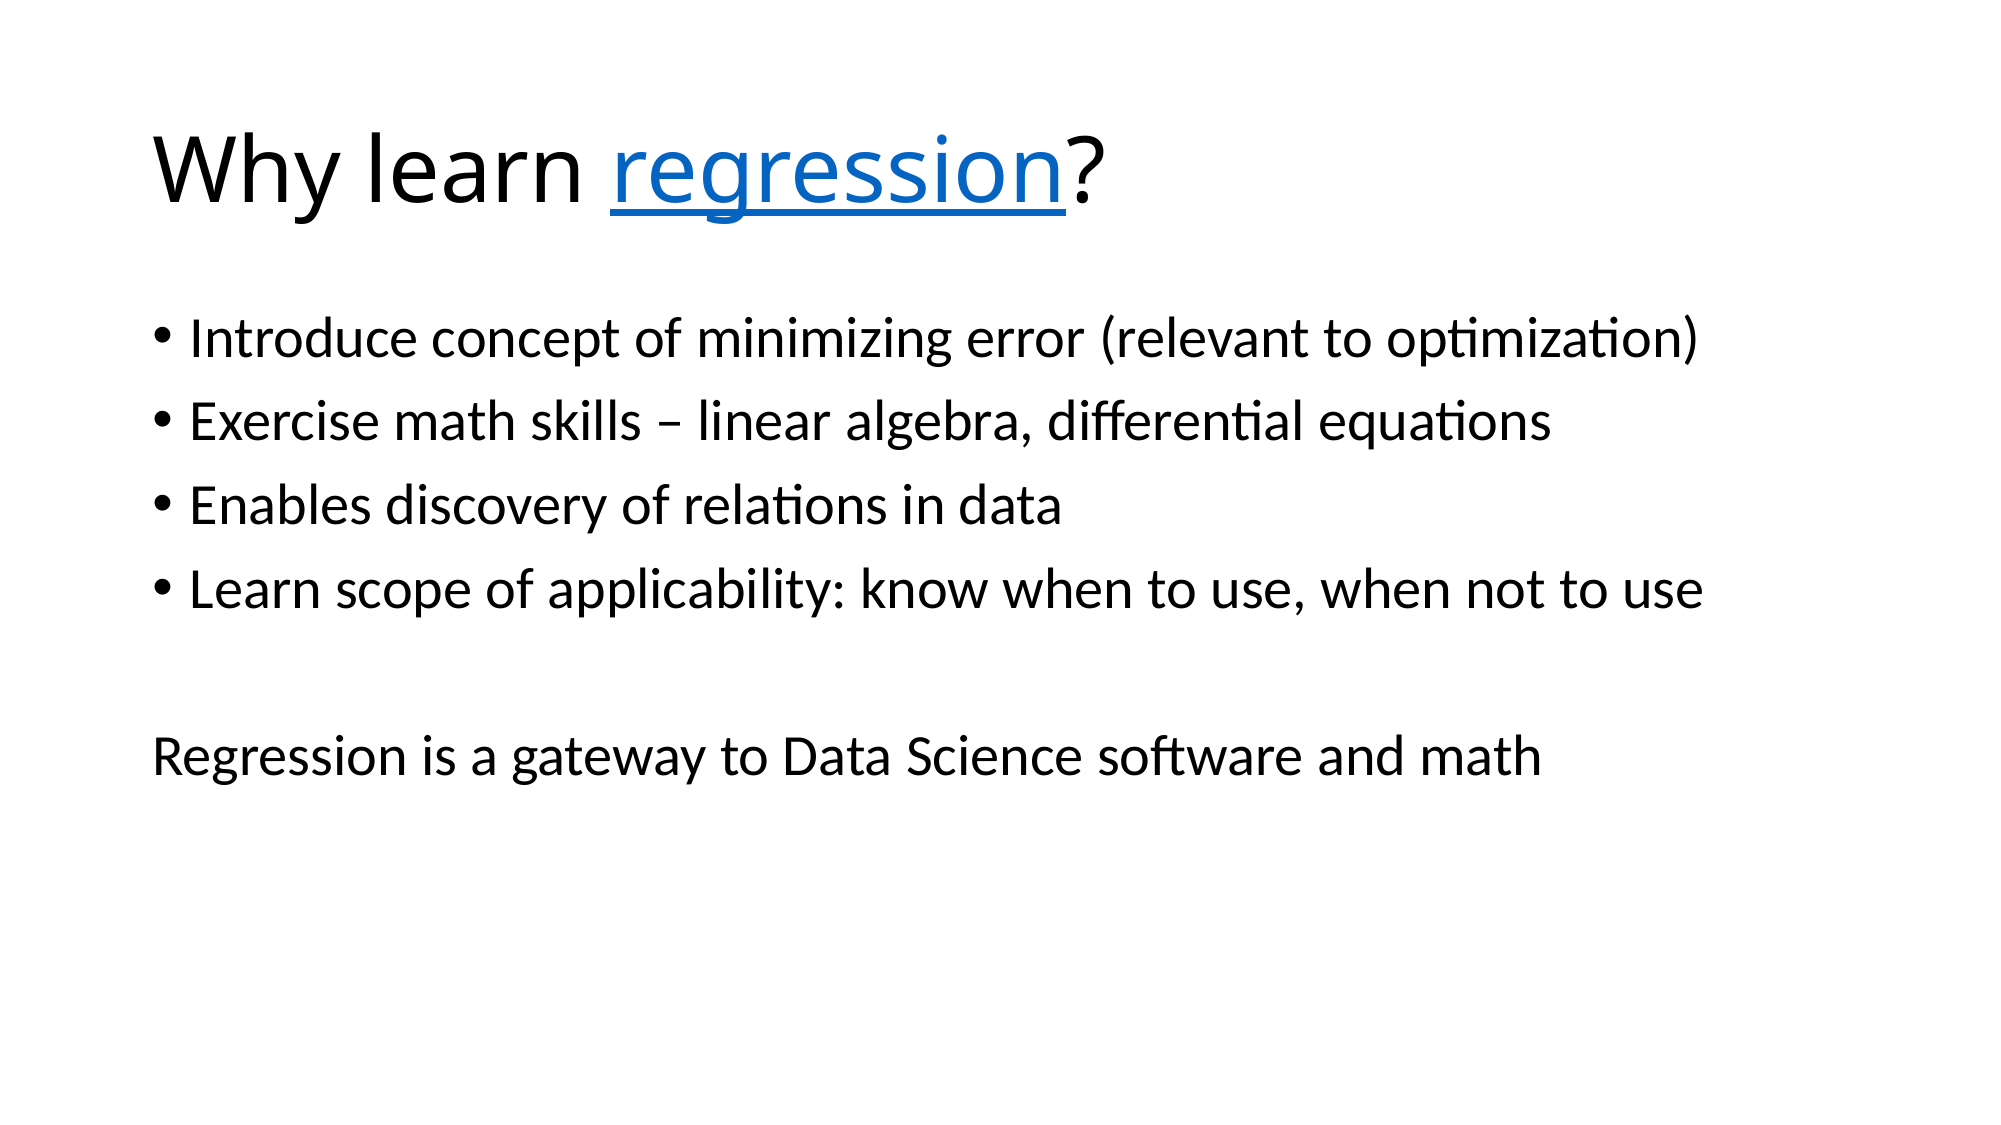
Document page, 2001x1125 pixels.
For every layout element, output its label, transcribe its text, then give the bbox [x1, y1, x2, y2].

title Why learn regression? [137, 59, 1863, 278]
list Introduce concept of minimizing error (relevant to optimization) Exercise math skills – linear algebra, differential equations Enables discovery of relations in data Learn scope of applicability: know when to use, when not to use Regression is a gateway to Data Science software and math [137, 299, 1863, 1014]
